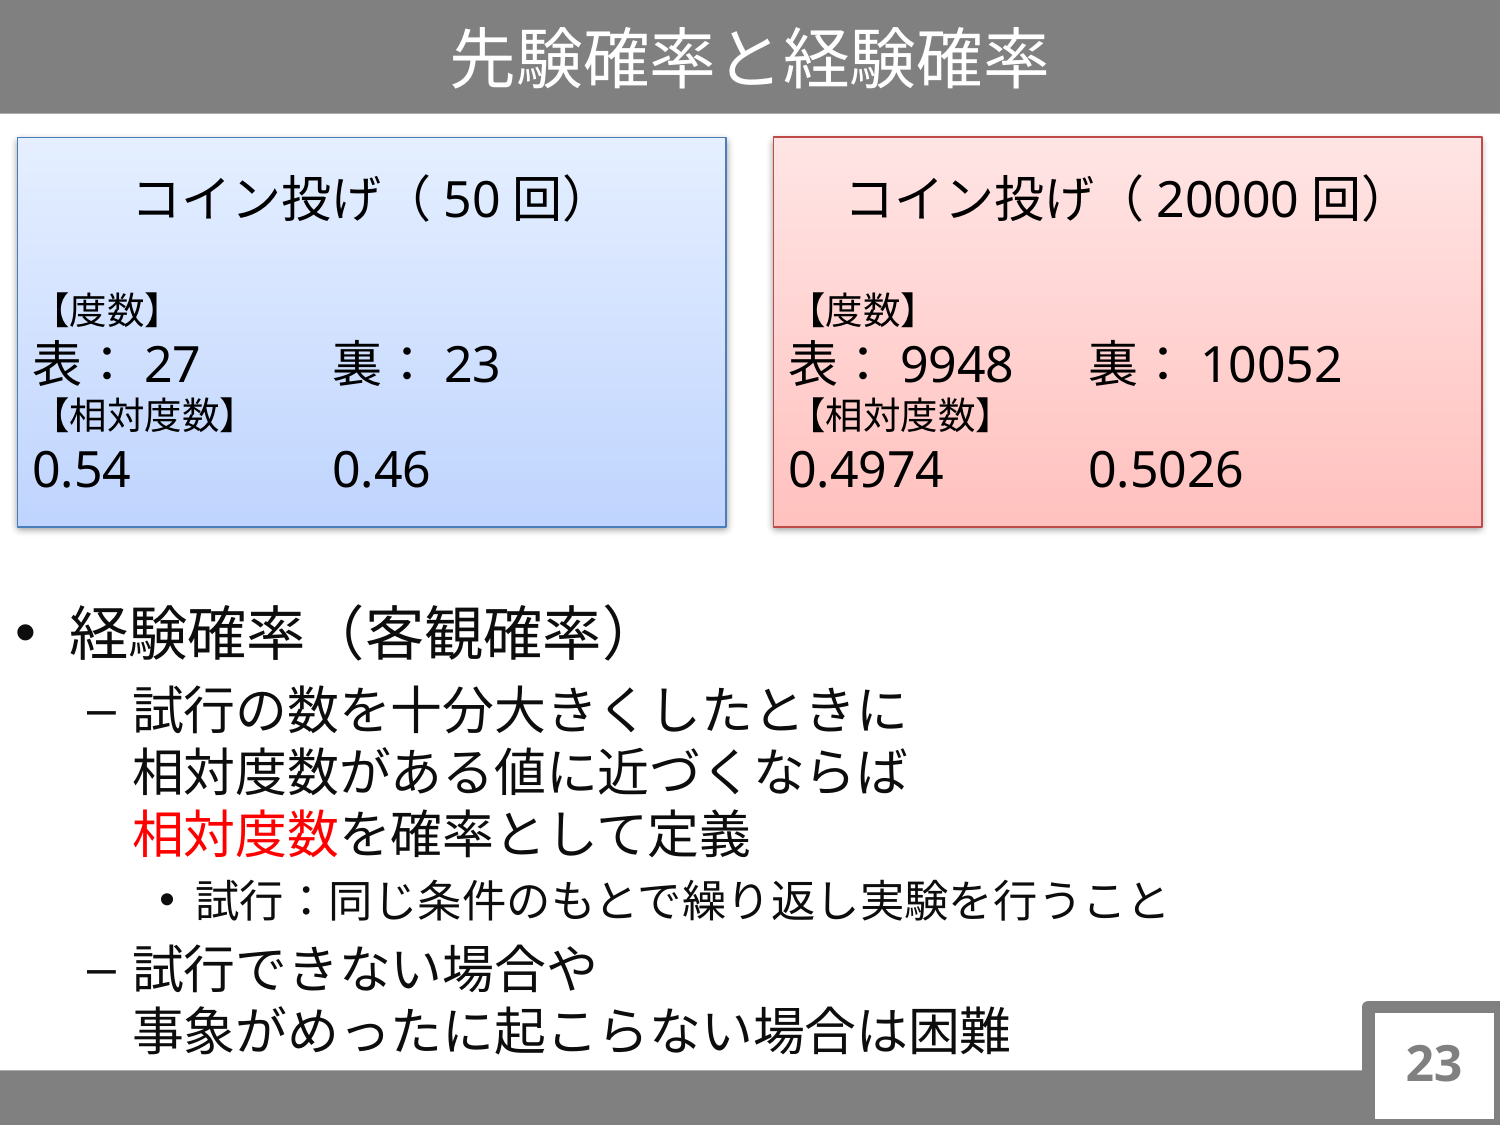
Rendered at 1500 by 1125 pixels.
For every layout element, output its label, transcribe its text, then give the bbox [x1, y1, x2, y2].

list 先験確率（事前確率） 根元事象の可能性が同等であると考えて定義 根元事象： 事象におけるひとつの要素 事象に含まれる根元事象の数を計算して定義 事象自体がまったくわからない場合は困難 経験確率（客観確率） 試行の数を十分大きくしたときに 相対度数がある値に近づくならば 相対度数を確率として定義 試行： 同じ条件のもとで繰り返し実験を行うこと 試行できない場合や 事象がめったに起こらない場合は困難 [0, 137, 1500, 1071]
text_box コイン投げ（50回） 【度数】 表：27 裏：23 【相対度数】 0.54 0.46 [17, 137, 727, 528]
slide_number 23 [1362, 1001, 1500, 1125]
title 先験確率と経験確率 [0, 0, 1500, 114]
text_box コイン投げ（20000回） 【度数】 表：9948 裏：10052 【相対度数】 0.4974 0.5026 [773, 136, 1483, 528]
